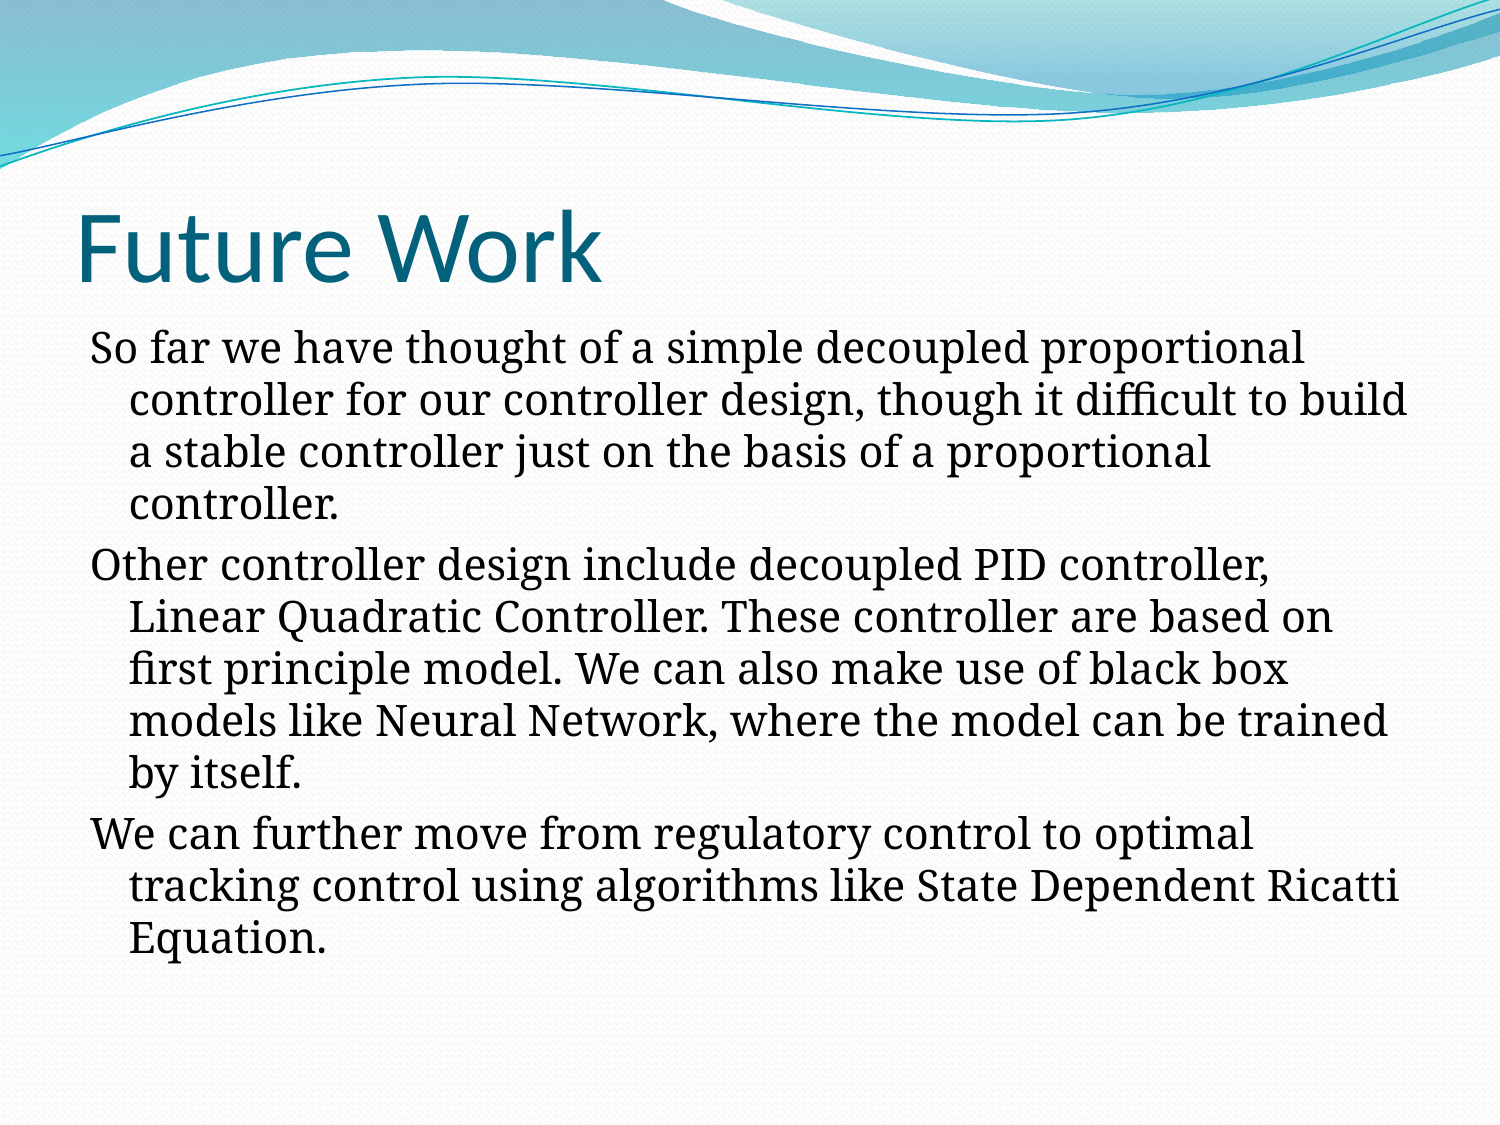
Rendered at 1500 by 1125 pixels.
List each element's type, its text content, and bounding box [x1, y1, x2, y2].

title Future Work [75, 115, 1425, 303]
list So far we have thought of a simple decoupled proportional controller for our controller design, though it difficult to build a stable controller just on the basis of a proportional controller. Other controller design include decoupled PID controller, Linear Quadratic Controller. These controller are based on first principle model. We can also make use of black box models like Neural Network, where the model can be trained by itself. We can further move from regulatory control to optimal tracking control using algorithms like State Dependent Ricatti Equation. [75, 312, 1425, 1033]
